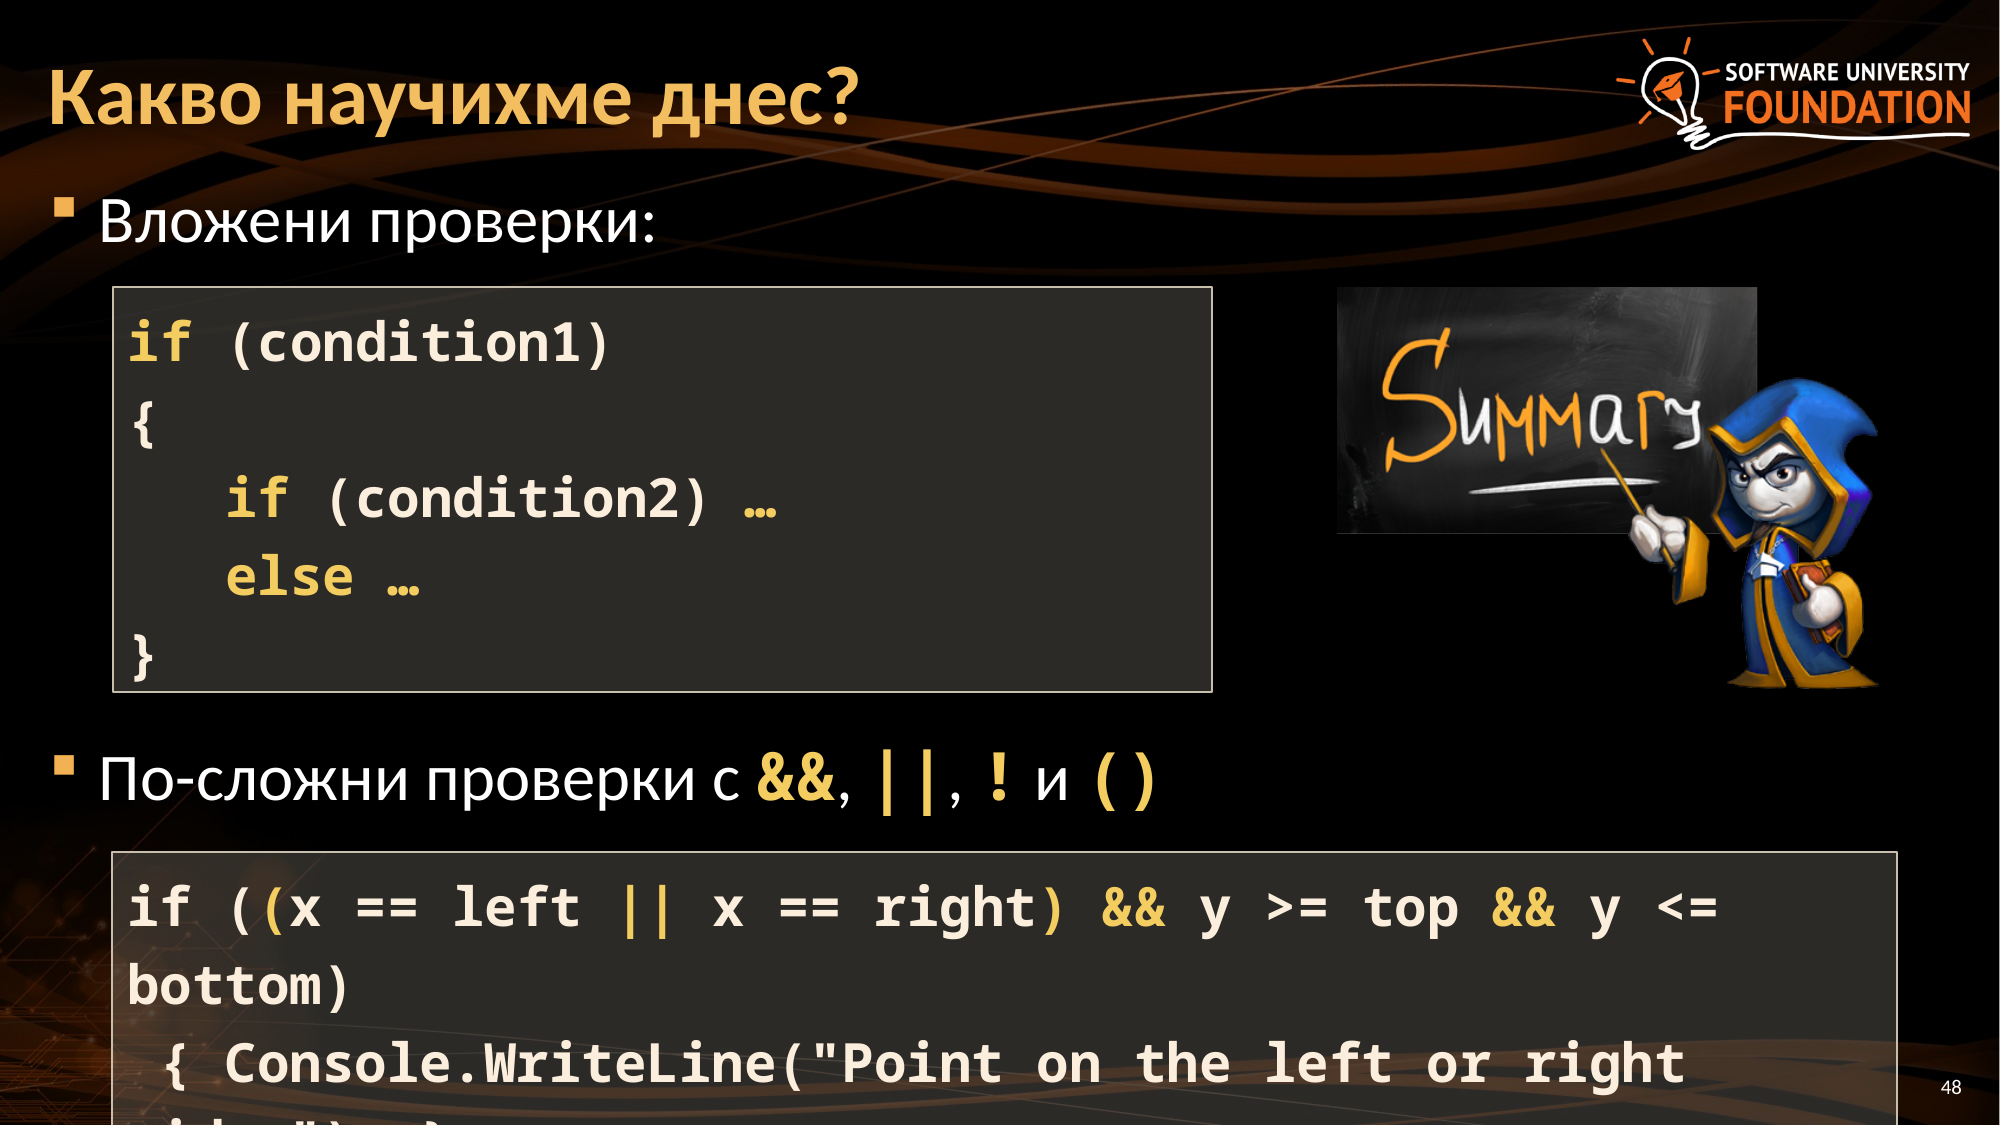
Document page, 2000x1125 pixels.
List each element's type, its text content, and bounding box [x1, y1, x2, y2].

slide_number 48 [1898, 1080, 1968, 1103]
text_box if ((x == left || x == right) && y >= top && y <= bottom) { Console.WriteLine("Point on the left or right side."); } [112, 852, 1898, 1125]
title Какво научихме днес? [30, 6, 1602, 189]
list Вложени проверки: По-сложни проверки с &&, ||, ! и () [31, 166, 1968, 1080]
text_box if (condition1) { if (condition2) … else … } [112, 287, 1213, 692]
picture [0, 0, 2000, 1125]
picture [1337, 287, 1881, 691]
